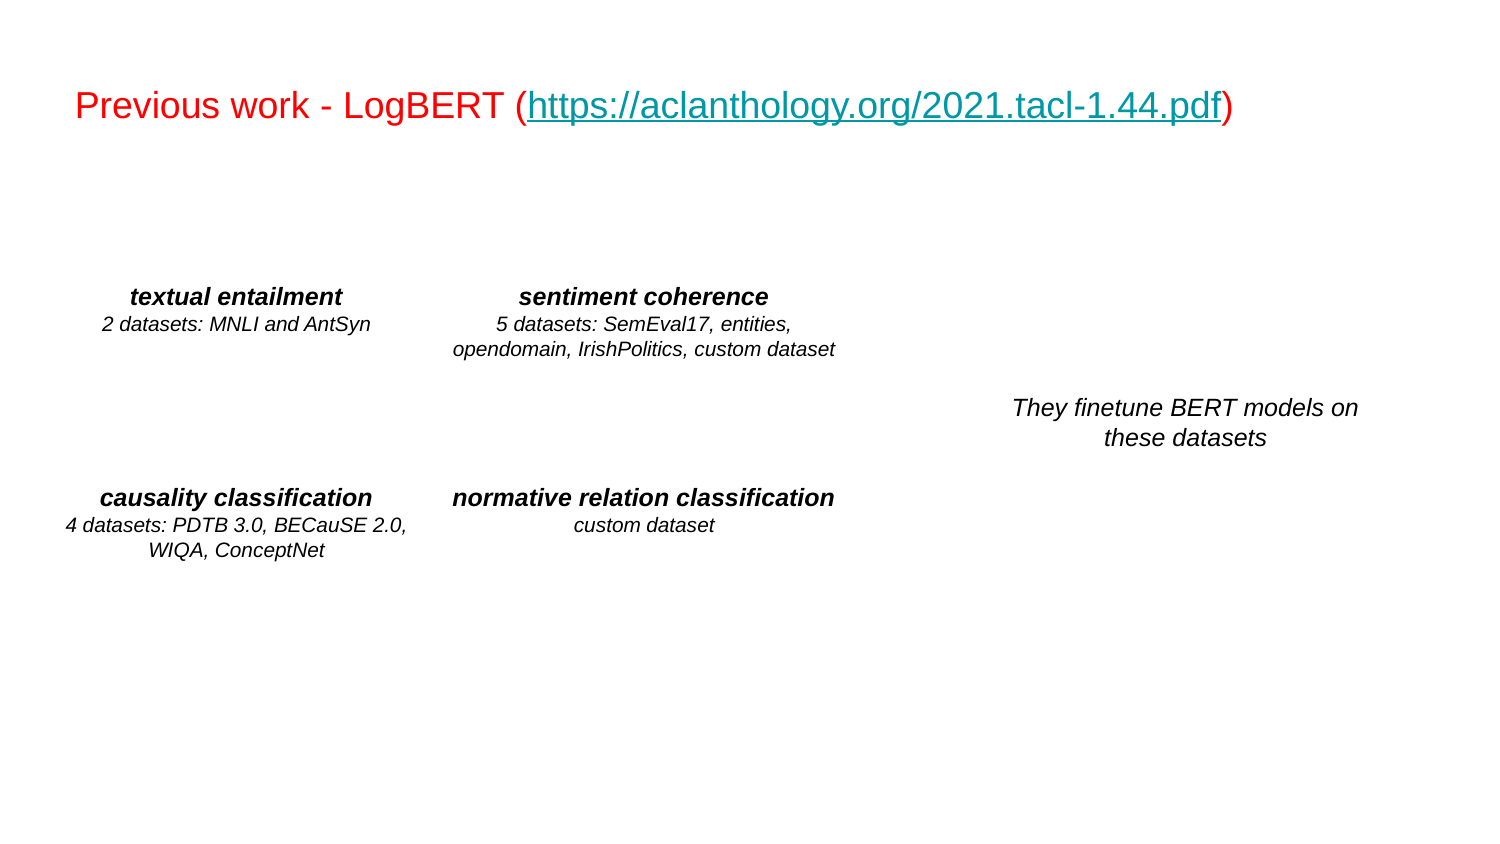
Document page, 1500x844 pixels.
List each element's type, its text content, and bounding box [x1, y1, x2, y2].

text_box Previous work - LogBERT (https://aclanthology.org/2021.tacl-1.44.pdf) [59, 65, 1493, 141]
text_box causality classification 4 datasets: PDTB 3.0, BECauSE 2.0, WIQA, ConceptNet [24, 466, 449, 577]
text_box They finetune BERT models on these datasets [973, 376, 1399, 467]
text_box textual entailment 2 datasets: MNLI and AntSyn [24, 265, 431, 351]
text_box sentiment coherence 5 datasets: SemEval17, entities, opendomain, IrishPolitics, custom dataset [431, 265, 857, 376]
text_box normative relation classification custom dataset [431, 466, 857, 552]
